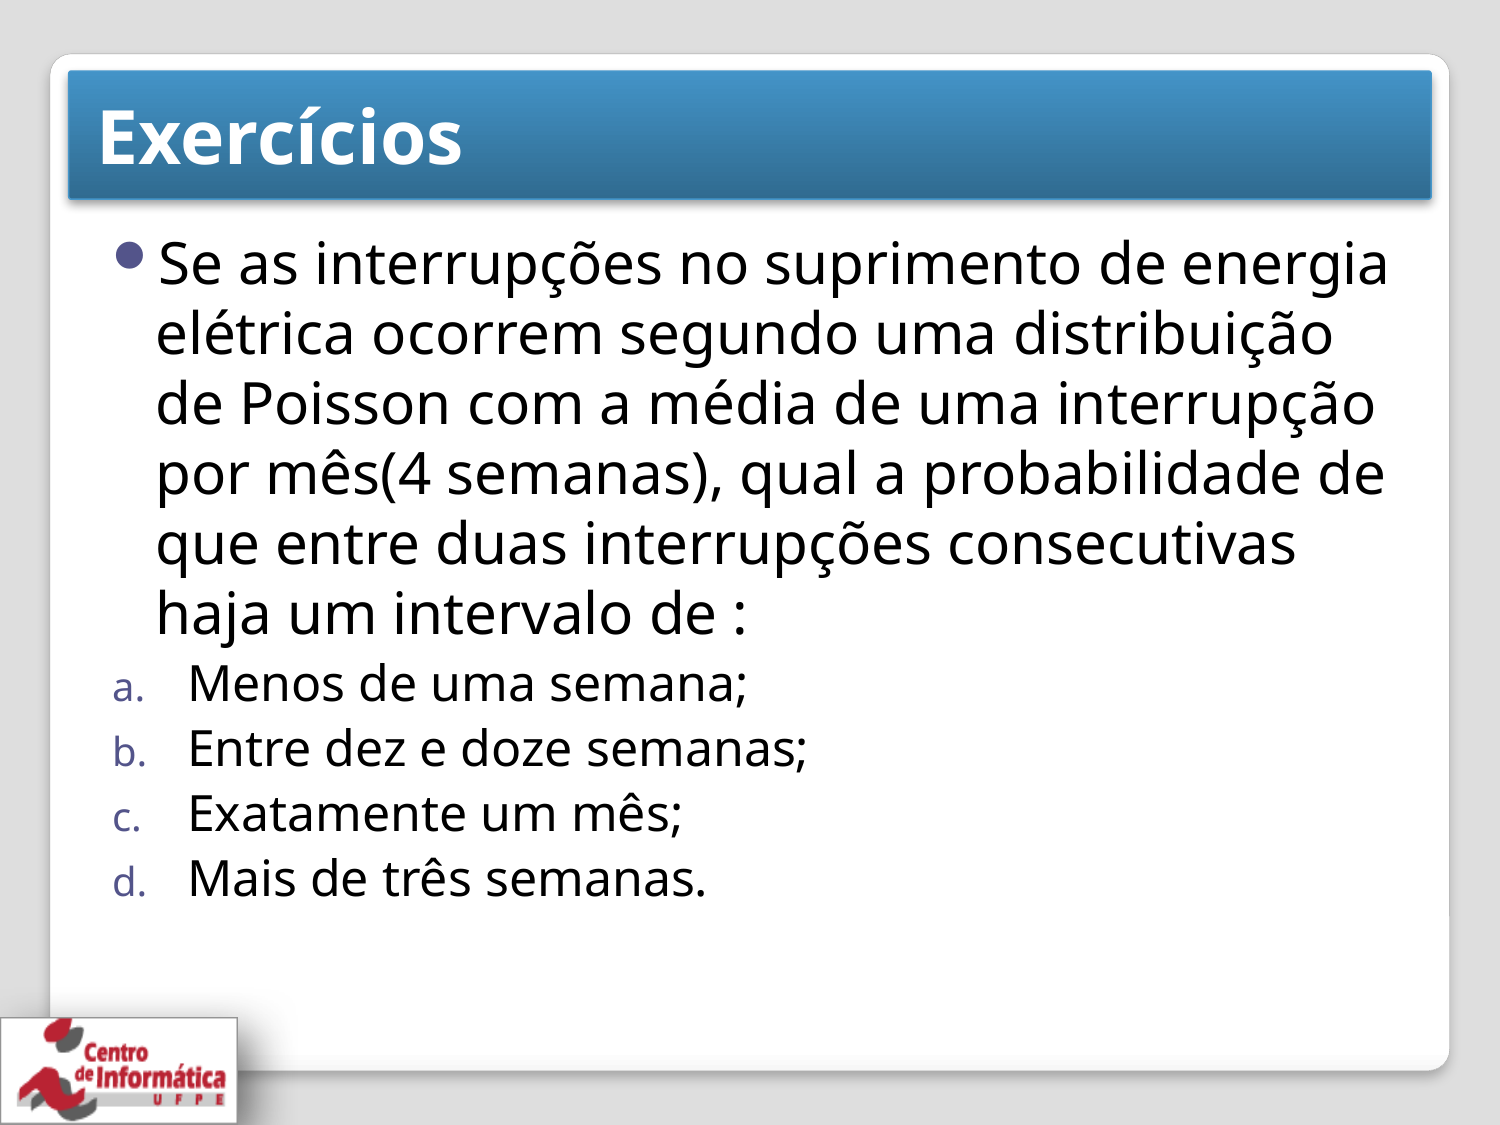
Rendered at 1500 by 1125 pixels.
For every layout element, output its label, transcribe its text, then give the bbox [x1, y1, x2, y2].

title Exercícios [82, 70, 1425, 200]
list Se as interrupções no suprimento de energia elétrica ocorrem segundo uma distribuição de Poisson com a média de uma interrupção por mês(4 semanas), qual a probabilidade de que entre duas interrupções consecutivas haja um intervalo de : Menos de uma semana; Entre dez e doze semanas; Exatamente um mês; Mais de três semanas. [81, 210, 1425, 1009]
picture [0, 1017, 238, 1125]
